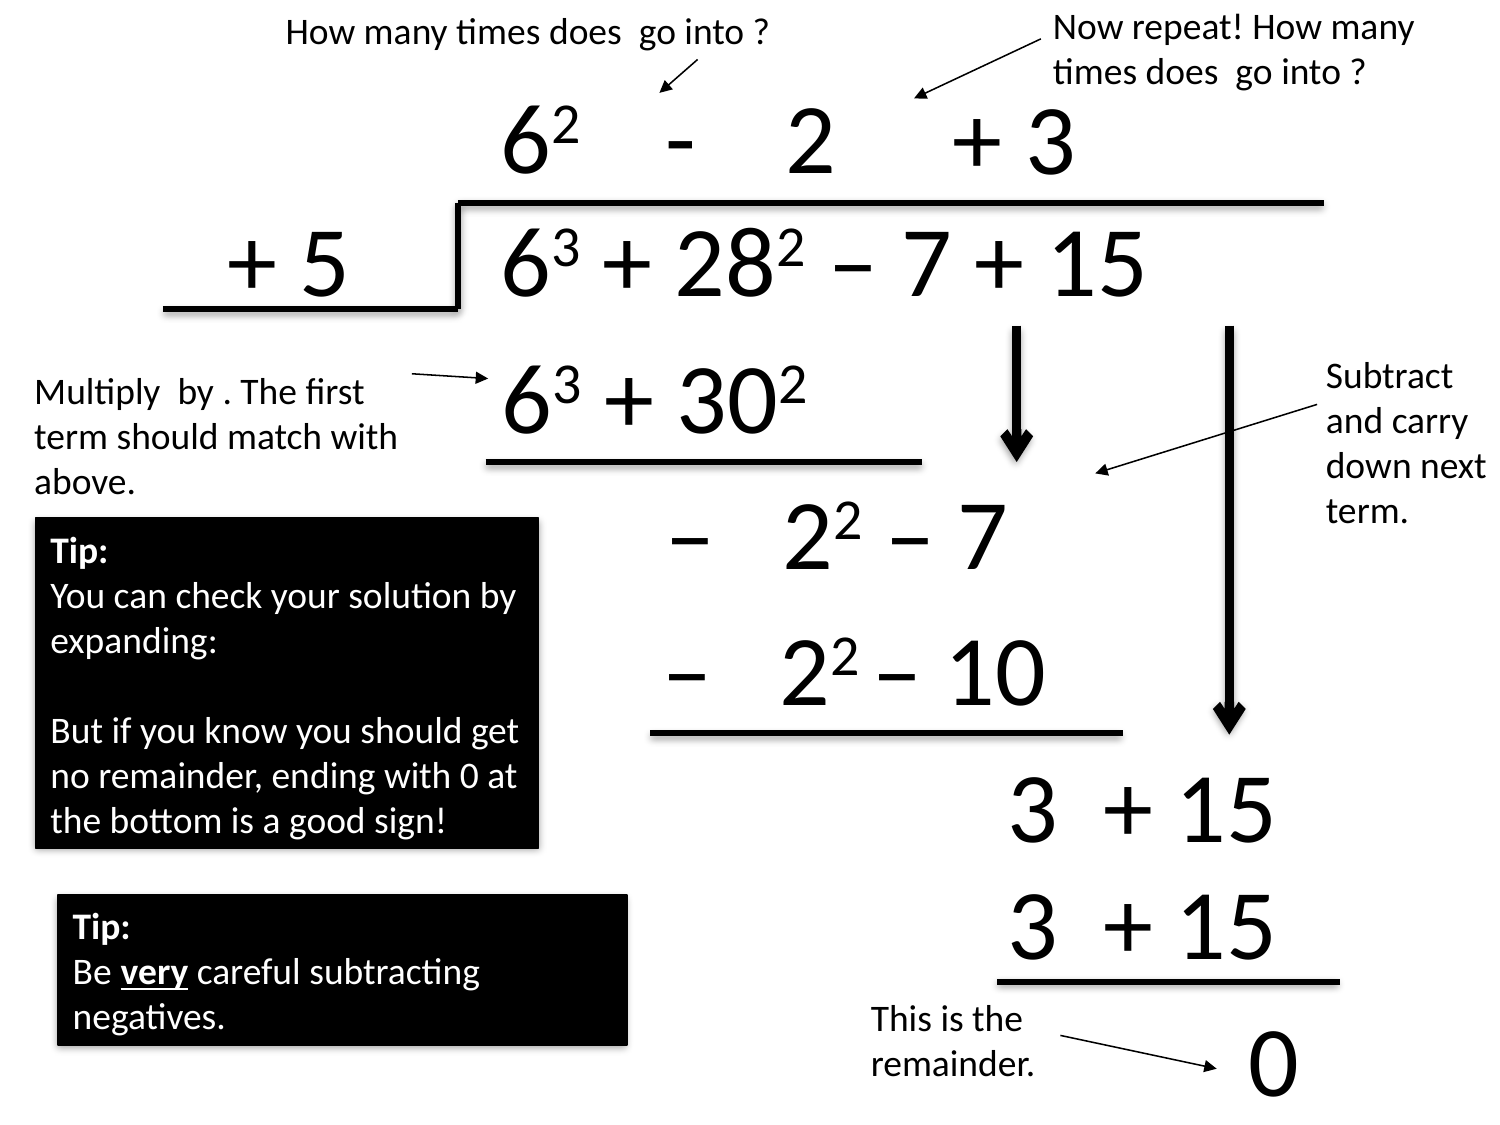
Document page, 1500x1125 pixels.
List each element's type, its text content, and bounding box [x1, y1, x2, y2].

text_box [1094, 404, 1318, 474]
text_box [1060, 1035, 1217, 1069]
text_box + 3 [937, 67, 1159, 201]
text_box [913, 38, 1042, 99]
text_box 0 [1233, 991, 1332, 1124]
text_box Subtract and carry down next term. [1311, 343, 1500, 539]
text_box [659, 59, 698, 93]
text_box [411, 373, 489, 379]
text_box This is the remainder. [856, 986, 1069, 1092]
